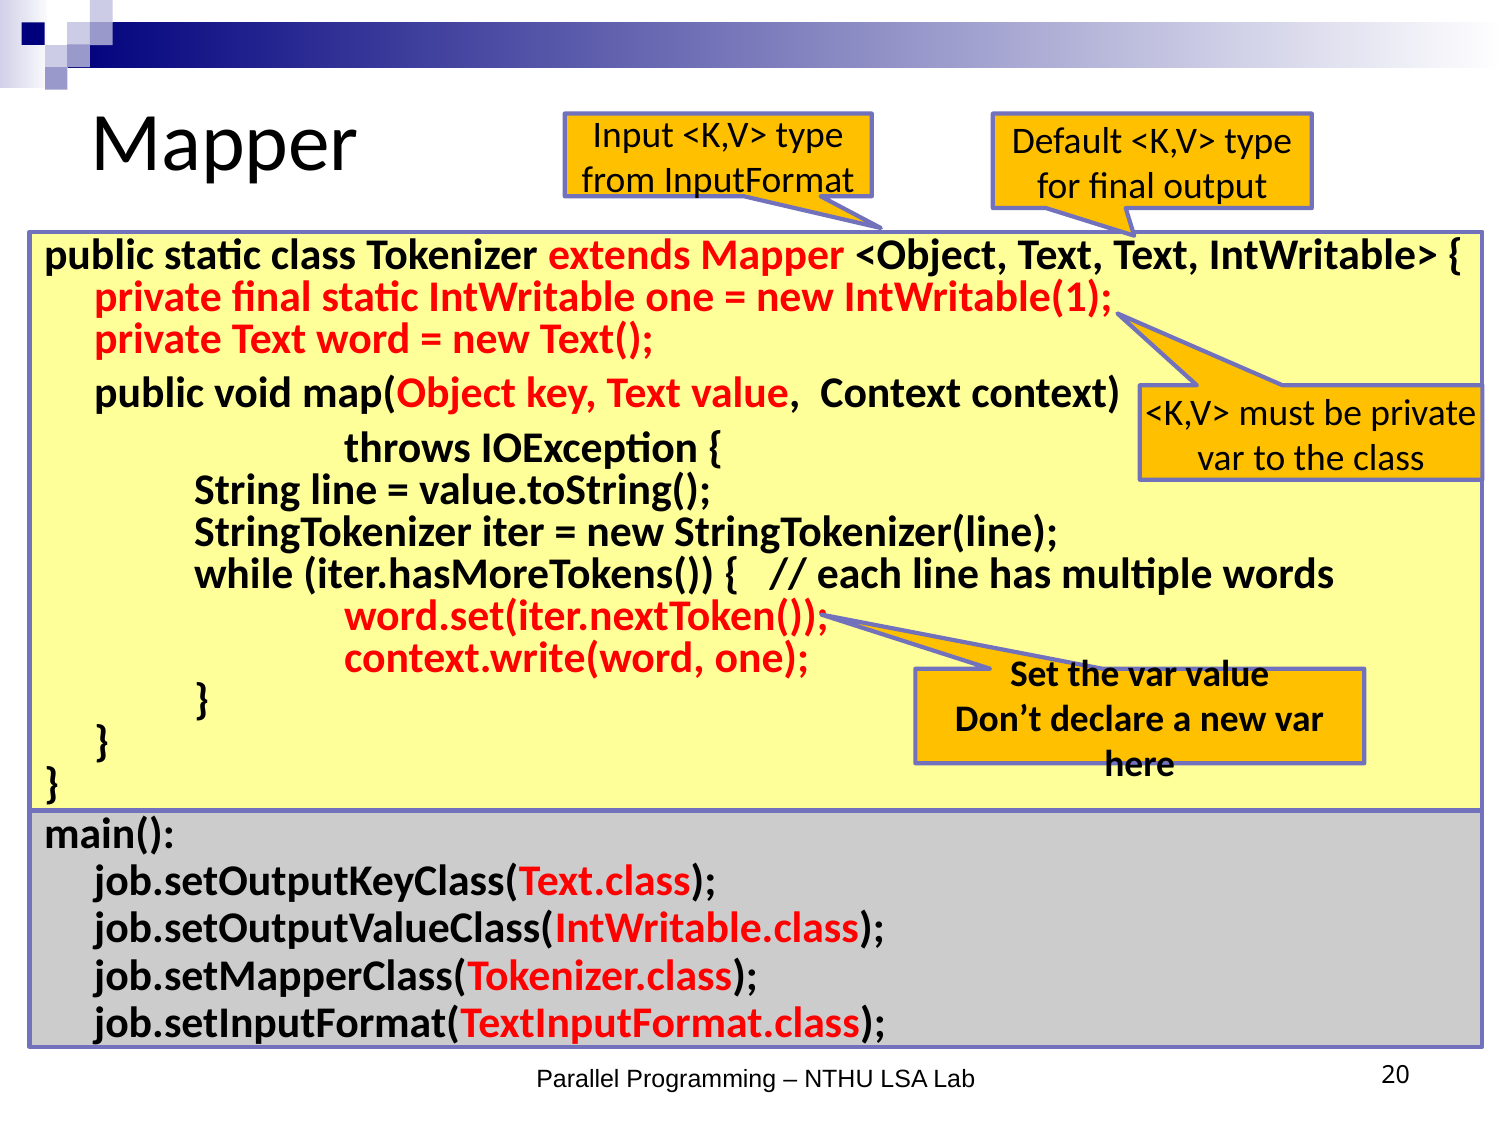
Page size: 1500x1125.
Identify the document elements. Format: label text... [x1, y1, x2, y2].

footer Parallel Programming – NTHU LSA Lab [462, 1025, 1050, 1100]
text_box Set the var value Don’t declare a new var here [819, 612, 1367, 766]
text_box <K,V> must be private var to the class [1115, 311, 1485, 482]
text_box Default <K,V> type for final output [990, 111, 1314, 238]
text_box Input <K,V> type from InputFormat [562, 111, 883, 231]
text_box public static class Tokenizer extends Mapper <Object, Text, Text, IntWritable> { private final static IntWritable one = new IntWritable(1); private Text word = new Text(); public void map(Object key, Text value, Context context) throws IOException { String line = value.toString(); StringTokenizer iter = new StringTokenizer(line); while (iter.hasMoreTokens()) { // each line has multiple words word.set(iter.nextToken()); context.write(word, one); } } } [27, 230, 1484, 808]
slide_number 20 [1074, 1049, 1425, 1100]
title Mapper [75, 75, 1425, 200]
text_box main(): job.setOutputKeyClass(Text.class); job.setOutputValueClass(IntWritable.class); job.setMapperClass(Tokenizer.class); job.setInputFormat(TextInputFormat.class); [27, 808, 1484, 1049]
